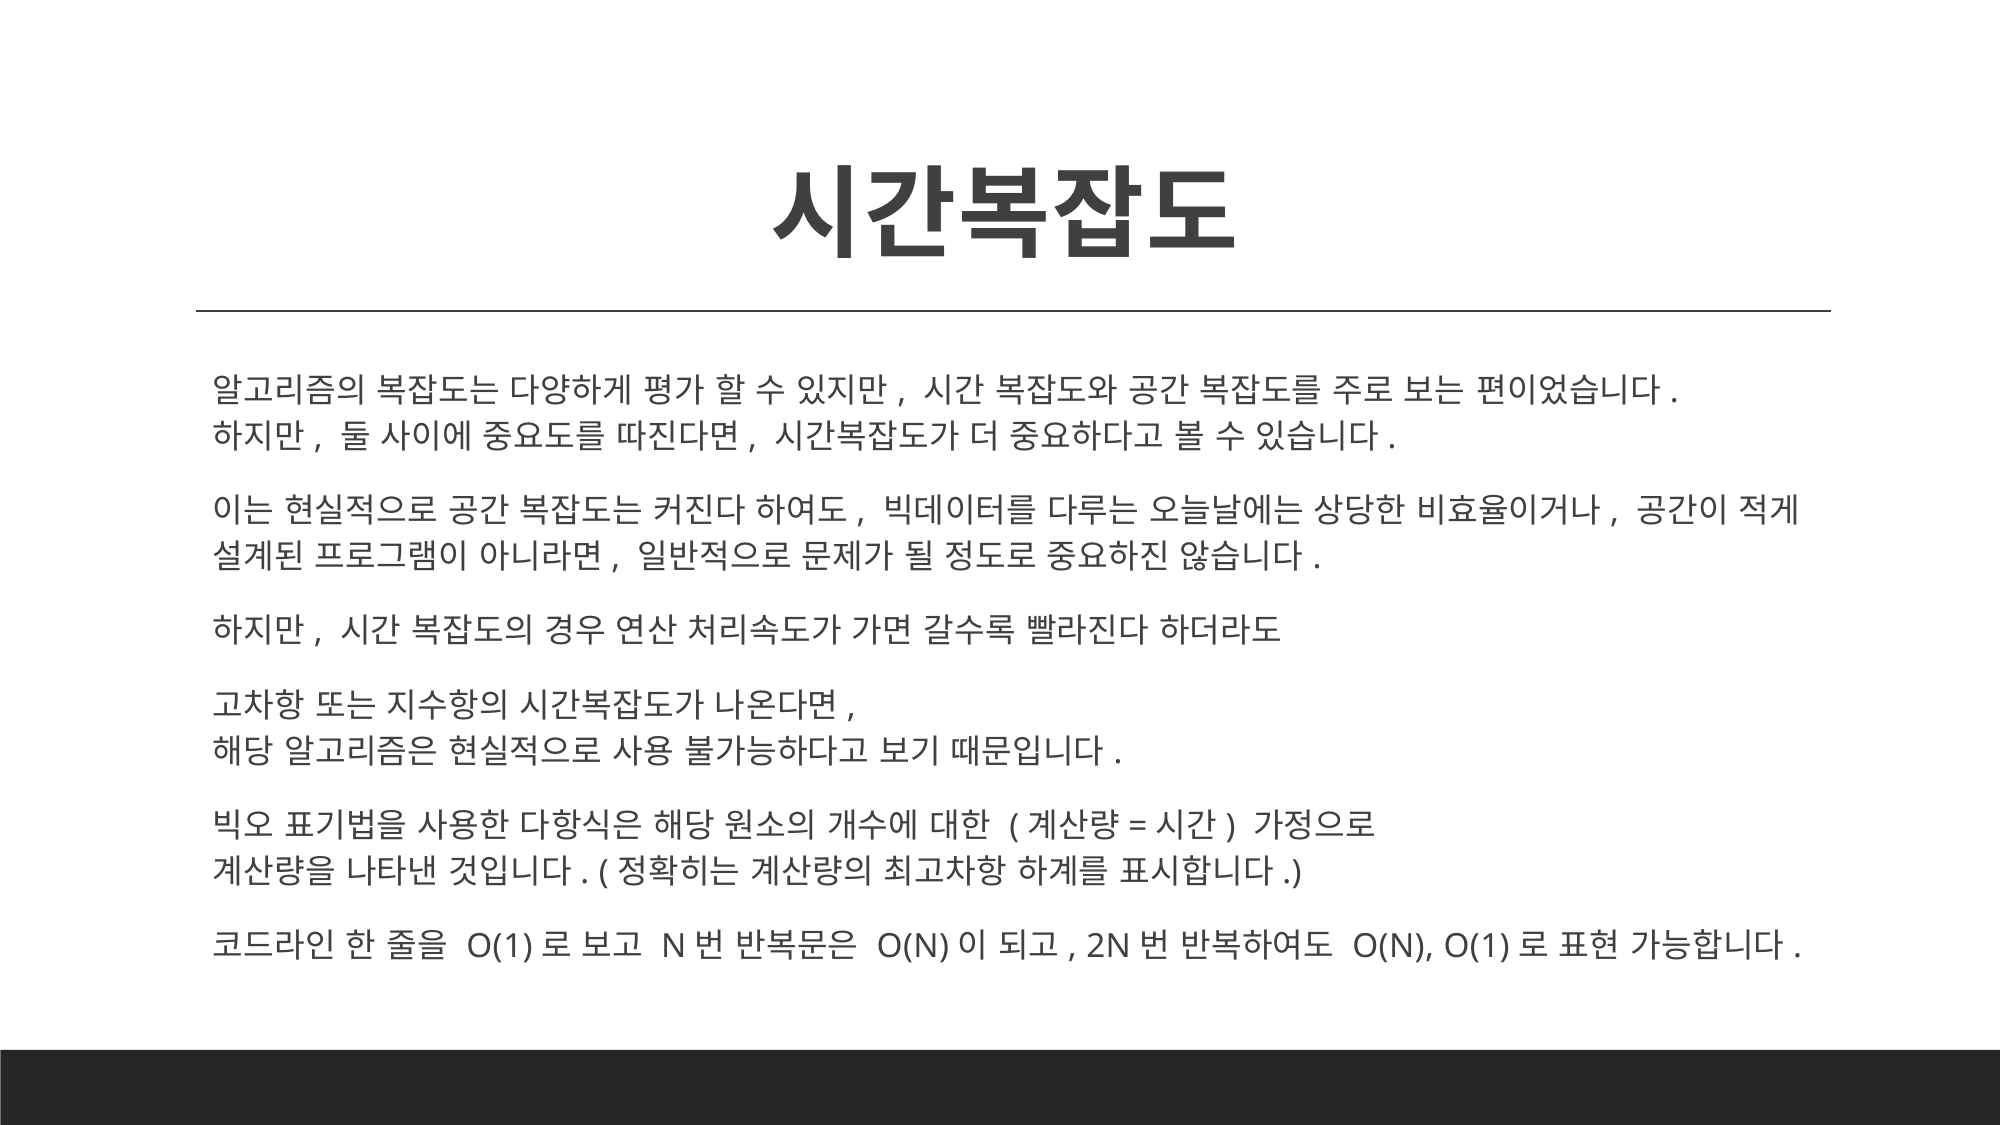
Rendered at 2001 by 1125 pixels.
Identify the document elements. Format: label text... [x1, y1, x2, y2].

list 알고리즘의 복잡도는 다양하게 평가 할 수 있지만, 시간 복잡도와 공간 복잡도를 주로 보는 편이었습니다. 하지만, 둘 사이에 중요도를 따진다면, 시간복잡도가 더 중요하다고 볼 수 있습니다. 이는 현실적으로 공간 복잡도는 커진다 하여도, 빅데이터를 다루는 오늘날에는 상당한 비효율이거나, 공간이 적게 설계된 프로그램이 아니라면, 일반적으로 문제가 될 정도로 중요하진 않습니다. 하지만, 시간 복잡도의 경우 연산 처리속도가 가면 갈수록 빨라진다 하더라도 고차항 또는 지수항의 시간복잡도가 나온다면, 해당 알고리즘은 현실적으로 사용 불가능하다고 보기 때문입니다. 빅오 표기법을 사용한 다항식은 해당 원소의 개수에 대한 (계산량=시간) 가정으로 계산량을 나타낸 것입니다. (정확히는 계산량의 최고차항 하계를 표시합니다.) 코드라인 한 줄을 O(1)로 보고 N번 반복문은 O(N)이 되고, 2N번 반복하여도 O(N), O(1)로 표현 가능합니다. [180, 345, 1830, 963]
title 시간복잡도 [180, 47, 1830, 285]
